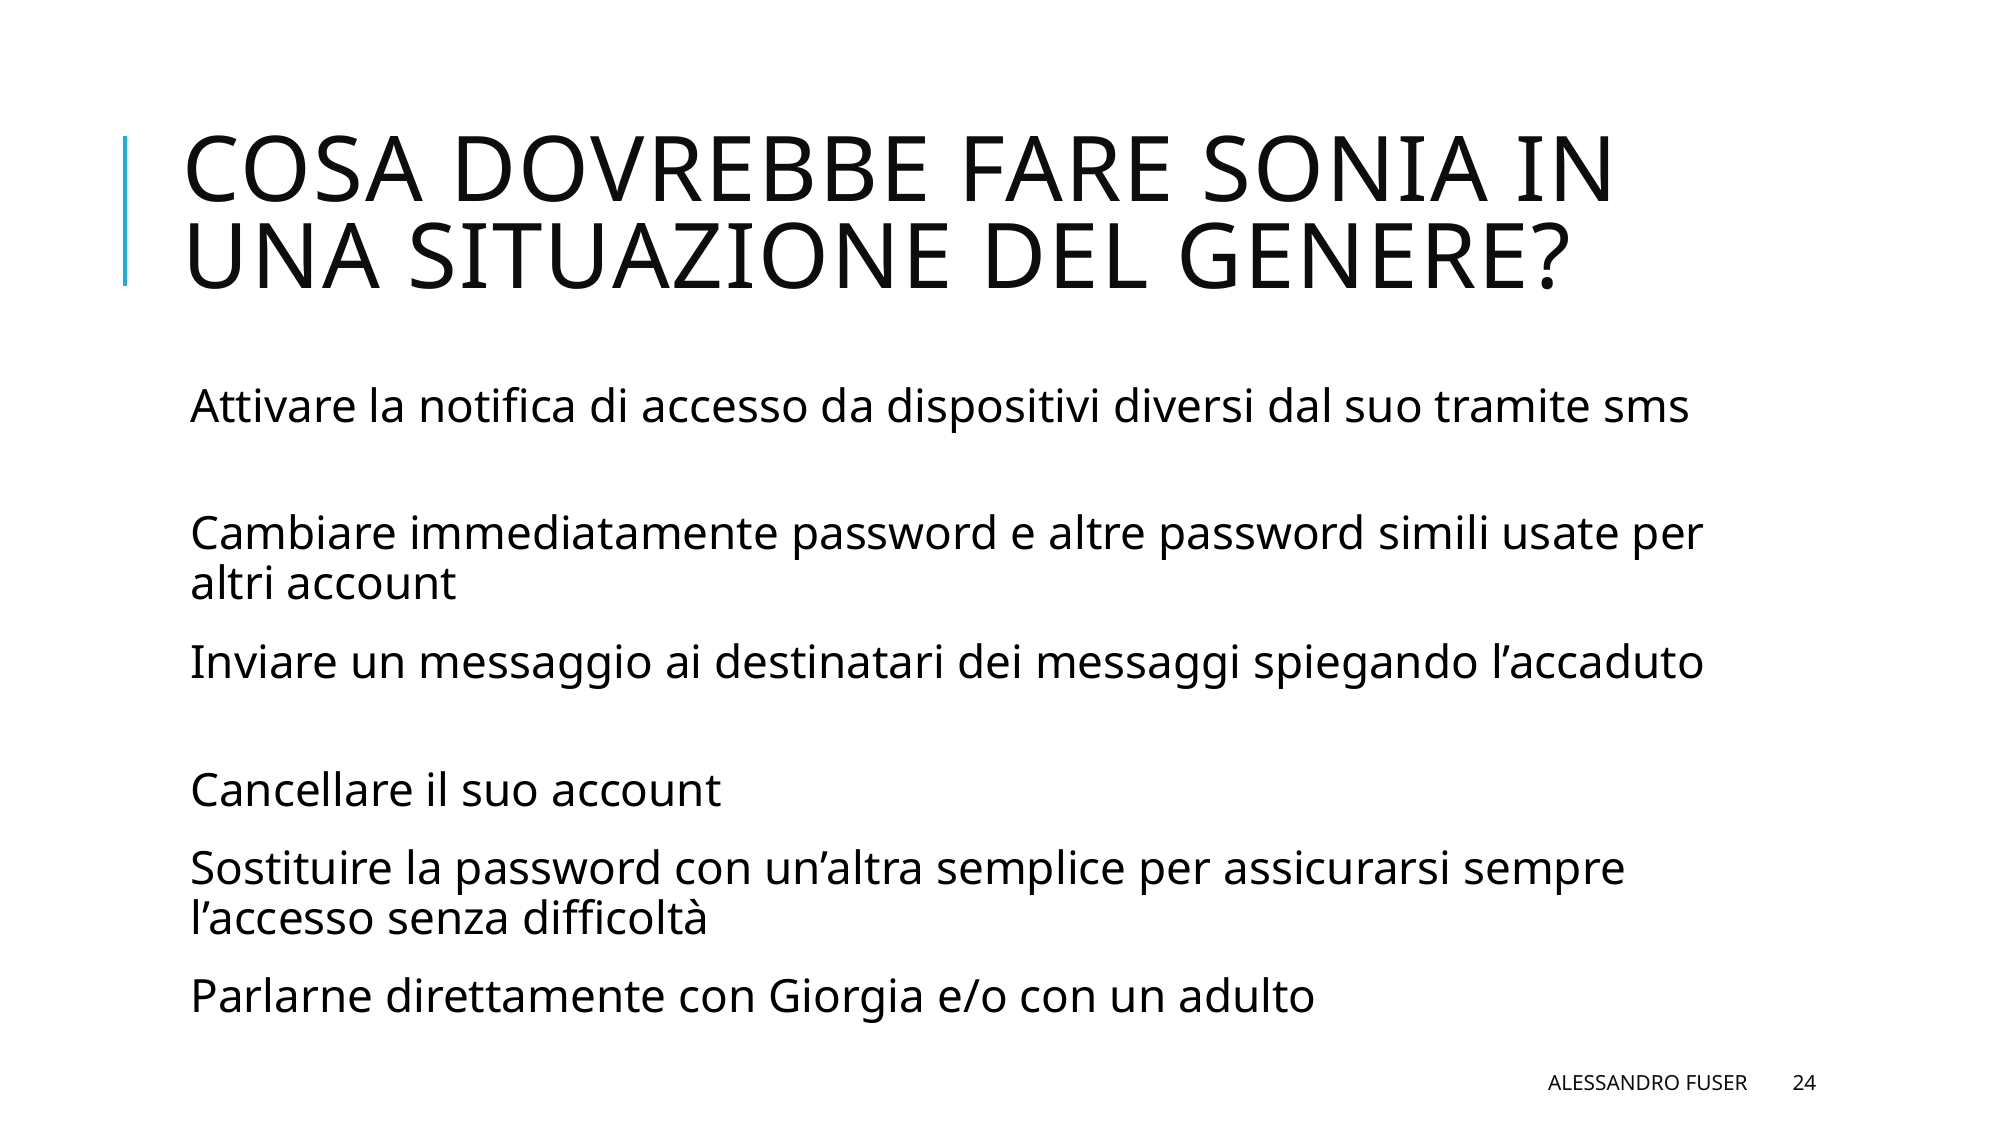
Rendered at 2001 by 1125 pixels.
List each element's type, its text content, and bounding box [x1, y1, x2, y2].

title Cosa dovrebbe fare Sonia in una situazione del genere? [168, 96, 1763, 342]
slide_number 24 [1777, 1061, 1938, 1107]
footer Alessandro Fuser [794, 1061, 1763, 1107]
list Attivare la notifica di accesso da dispositivi diversi dal suo tramite sms Cambiare immediatamente password e altre password simili usate per altri account Inviare un messaggio ai destinatari dei messaggi spiegando l’accaduto Cancellare il suo account Sostituire la password con un’altra semplice per assicurarsi sempre l’accesso senza difficoltà Parlarne direttamente con Giorgia e/o con un adulto [168, 375, 1763, 1035]
